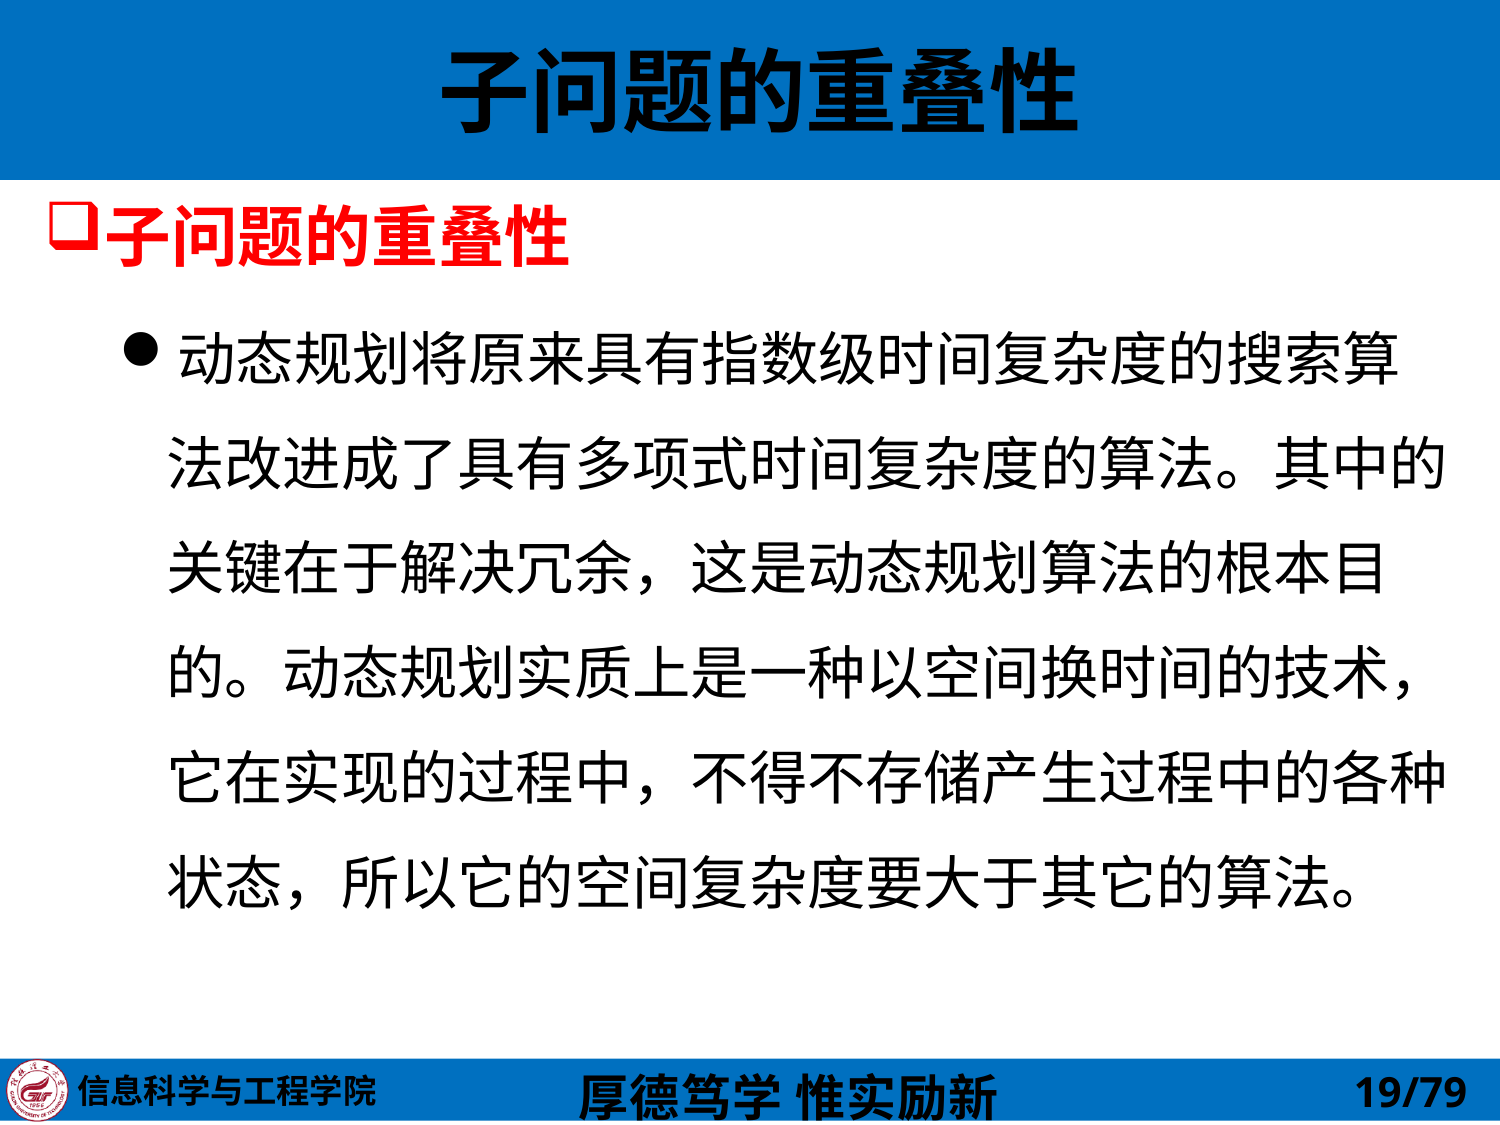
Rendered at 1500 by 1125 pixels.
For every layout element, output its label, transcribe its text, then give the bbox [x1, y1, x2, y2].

slide_number 19/79 [1132, 1058, 1483, 1121]
title 子问题的重叠性 [85, 0, 1436, 183]
picture [5, 1058, 69, 1122]
list 子问题的重叠性 动态规划将原来具有指数级时间复杂度的搜索算法改进成了具有多项式时间复杂度的算法。其中的关键在于解决冗余，这是动态规划算法的根本目的。动态规划实质上是一种以空间换时间的技术，它在实现的过程中，不得不存储产生过程中的各种状态，所以它的空间复杂度要大于其它的算法。 [29, 187, 1471, 1046]
